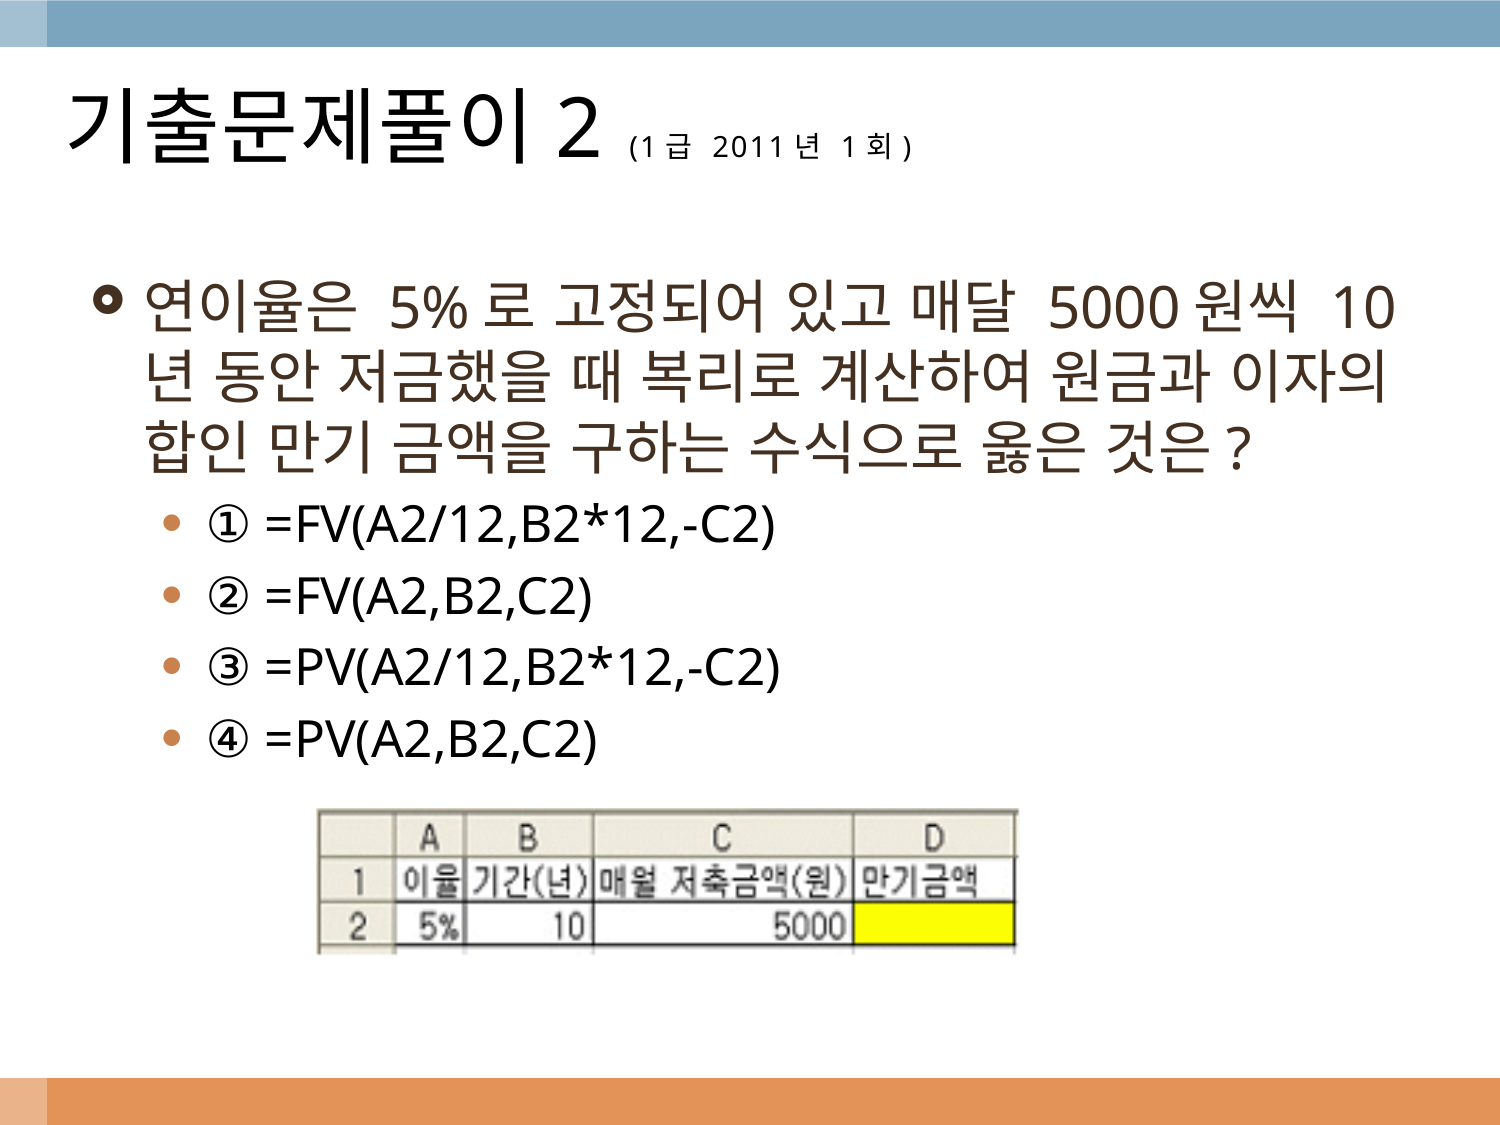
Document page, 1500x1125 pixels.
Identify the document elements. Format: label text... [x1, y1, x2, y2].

title 기출문제풀이2 (1급 2011년 1회) [49, 46, 1454, 202]
list 연이율은 5%로 고정되어 있고 매달 5000원씩 10년 동안 저금했을 때 복리로 계산하여 원금과 이자의 합인 만기 금액을 구하는 수식으로 옳은 것은? ① =FV(A2/12,B2*12,-C2) ② =FV(A2,B2,C2) ③ =PV(A2/12,B2*12,-C2) ④ =PV(A2,B2,C2) [75, 262, 1425, 832]
picture [316, 808, 1028, 961]
